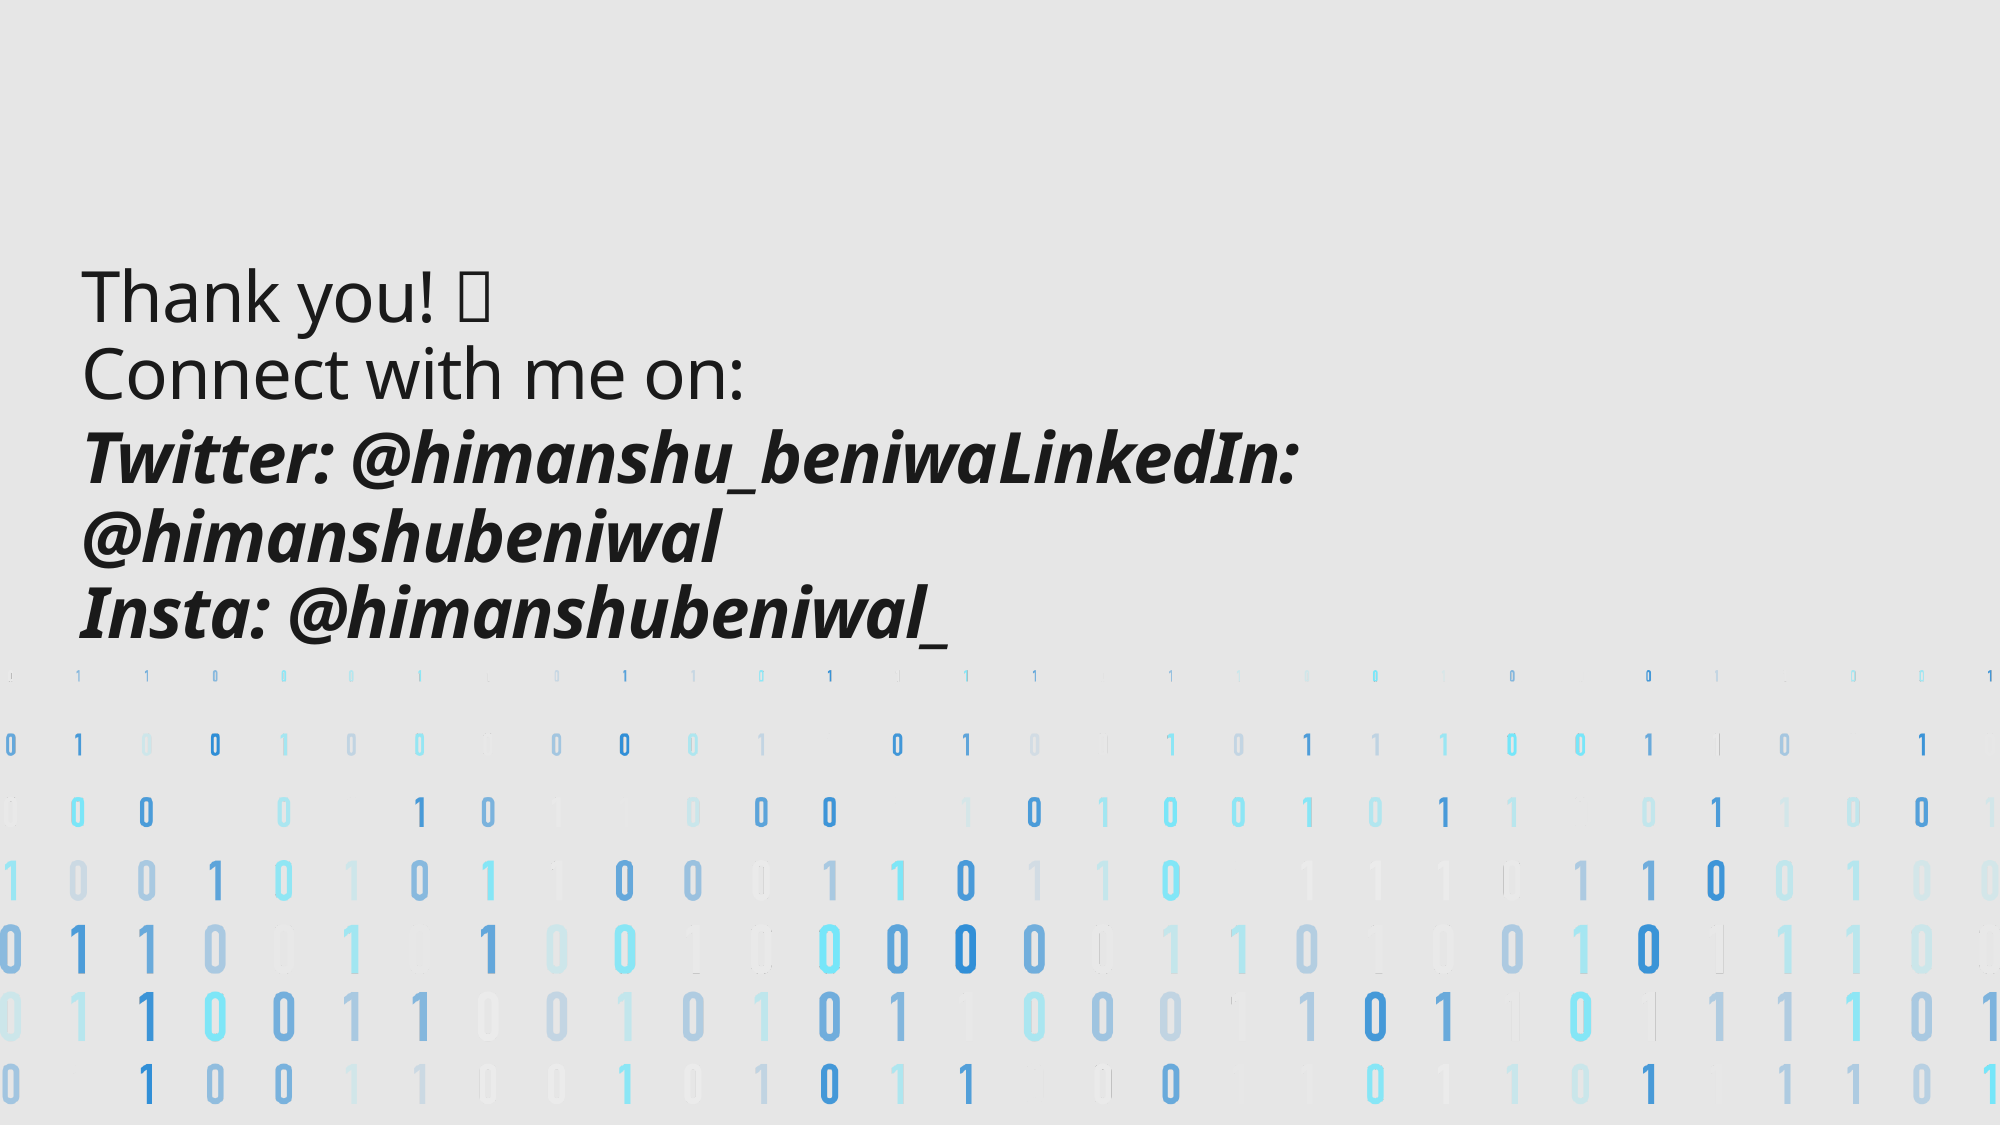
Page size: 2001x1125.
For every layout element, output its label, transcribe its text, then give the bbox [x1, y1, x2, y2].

title Thank you!  Connect with me on: Twitter: @himanshu_beniwa LinkedIn: @himanshubeniwal Insta: @himanshubeniwal_ [81, 261, 1719, 655]
picture [0, 670, 2000, 1125]
